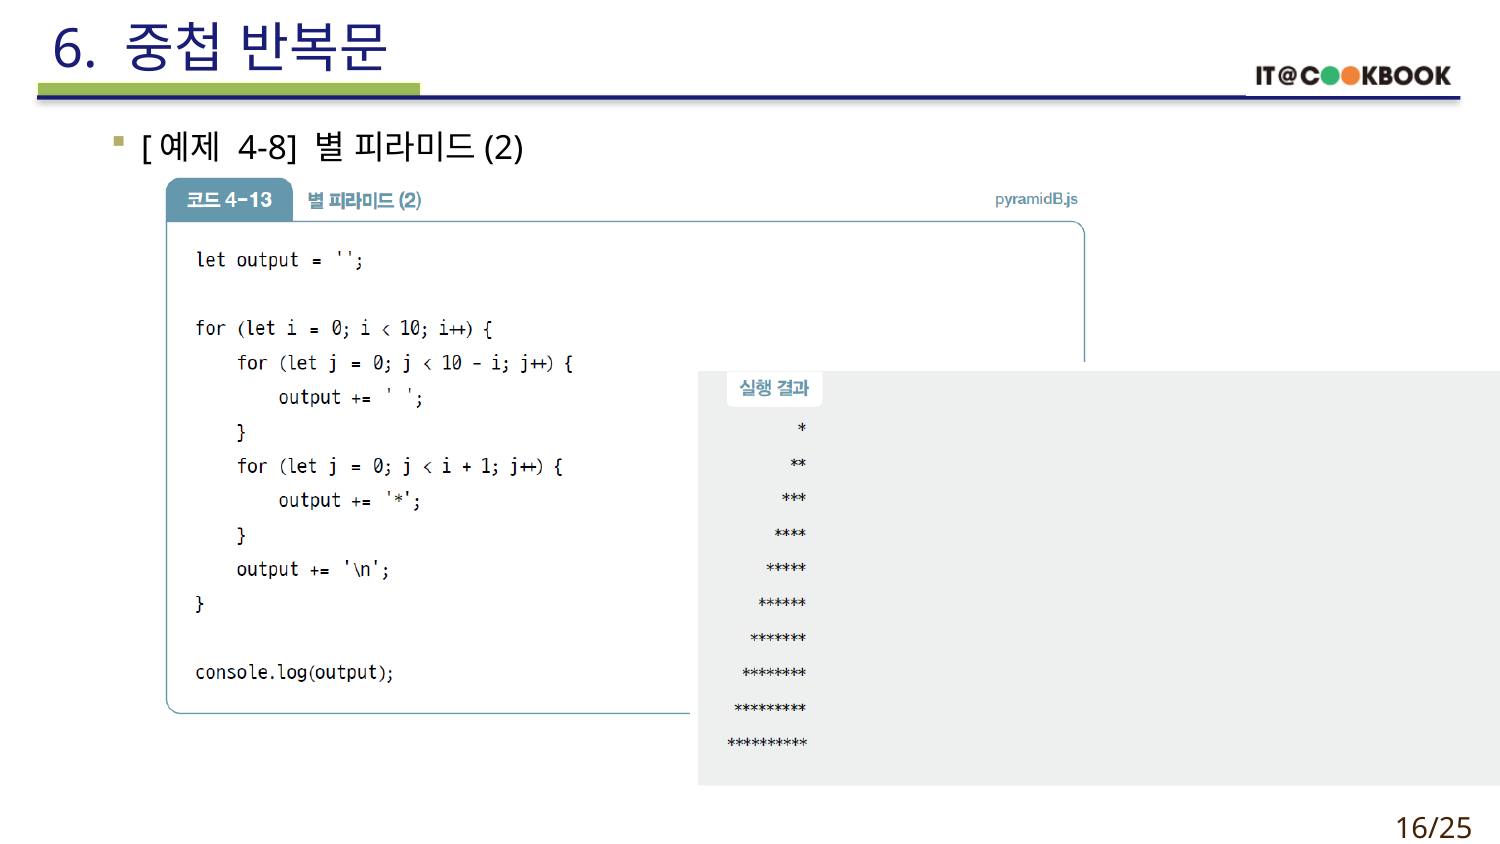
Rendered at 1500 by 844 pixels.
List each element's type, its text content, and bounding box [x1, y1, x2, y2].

picture [1246, 57, 1463, 96]
title 6. 중첩 반복문 [37, 10, 1278, 82]
list [예제 4-8] 별 피라미드(2) [37, 114, 1463, 818]
picture [159, 173, 1500, 791]
